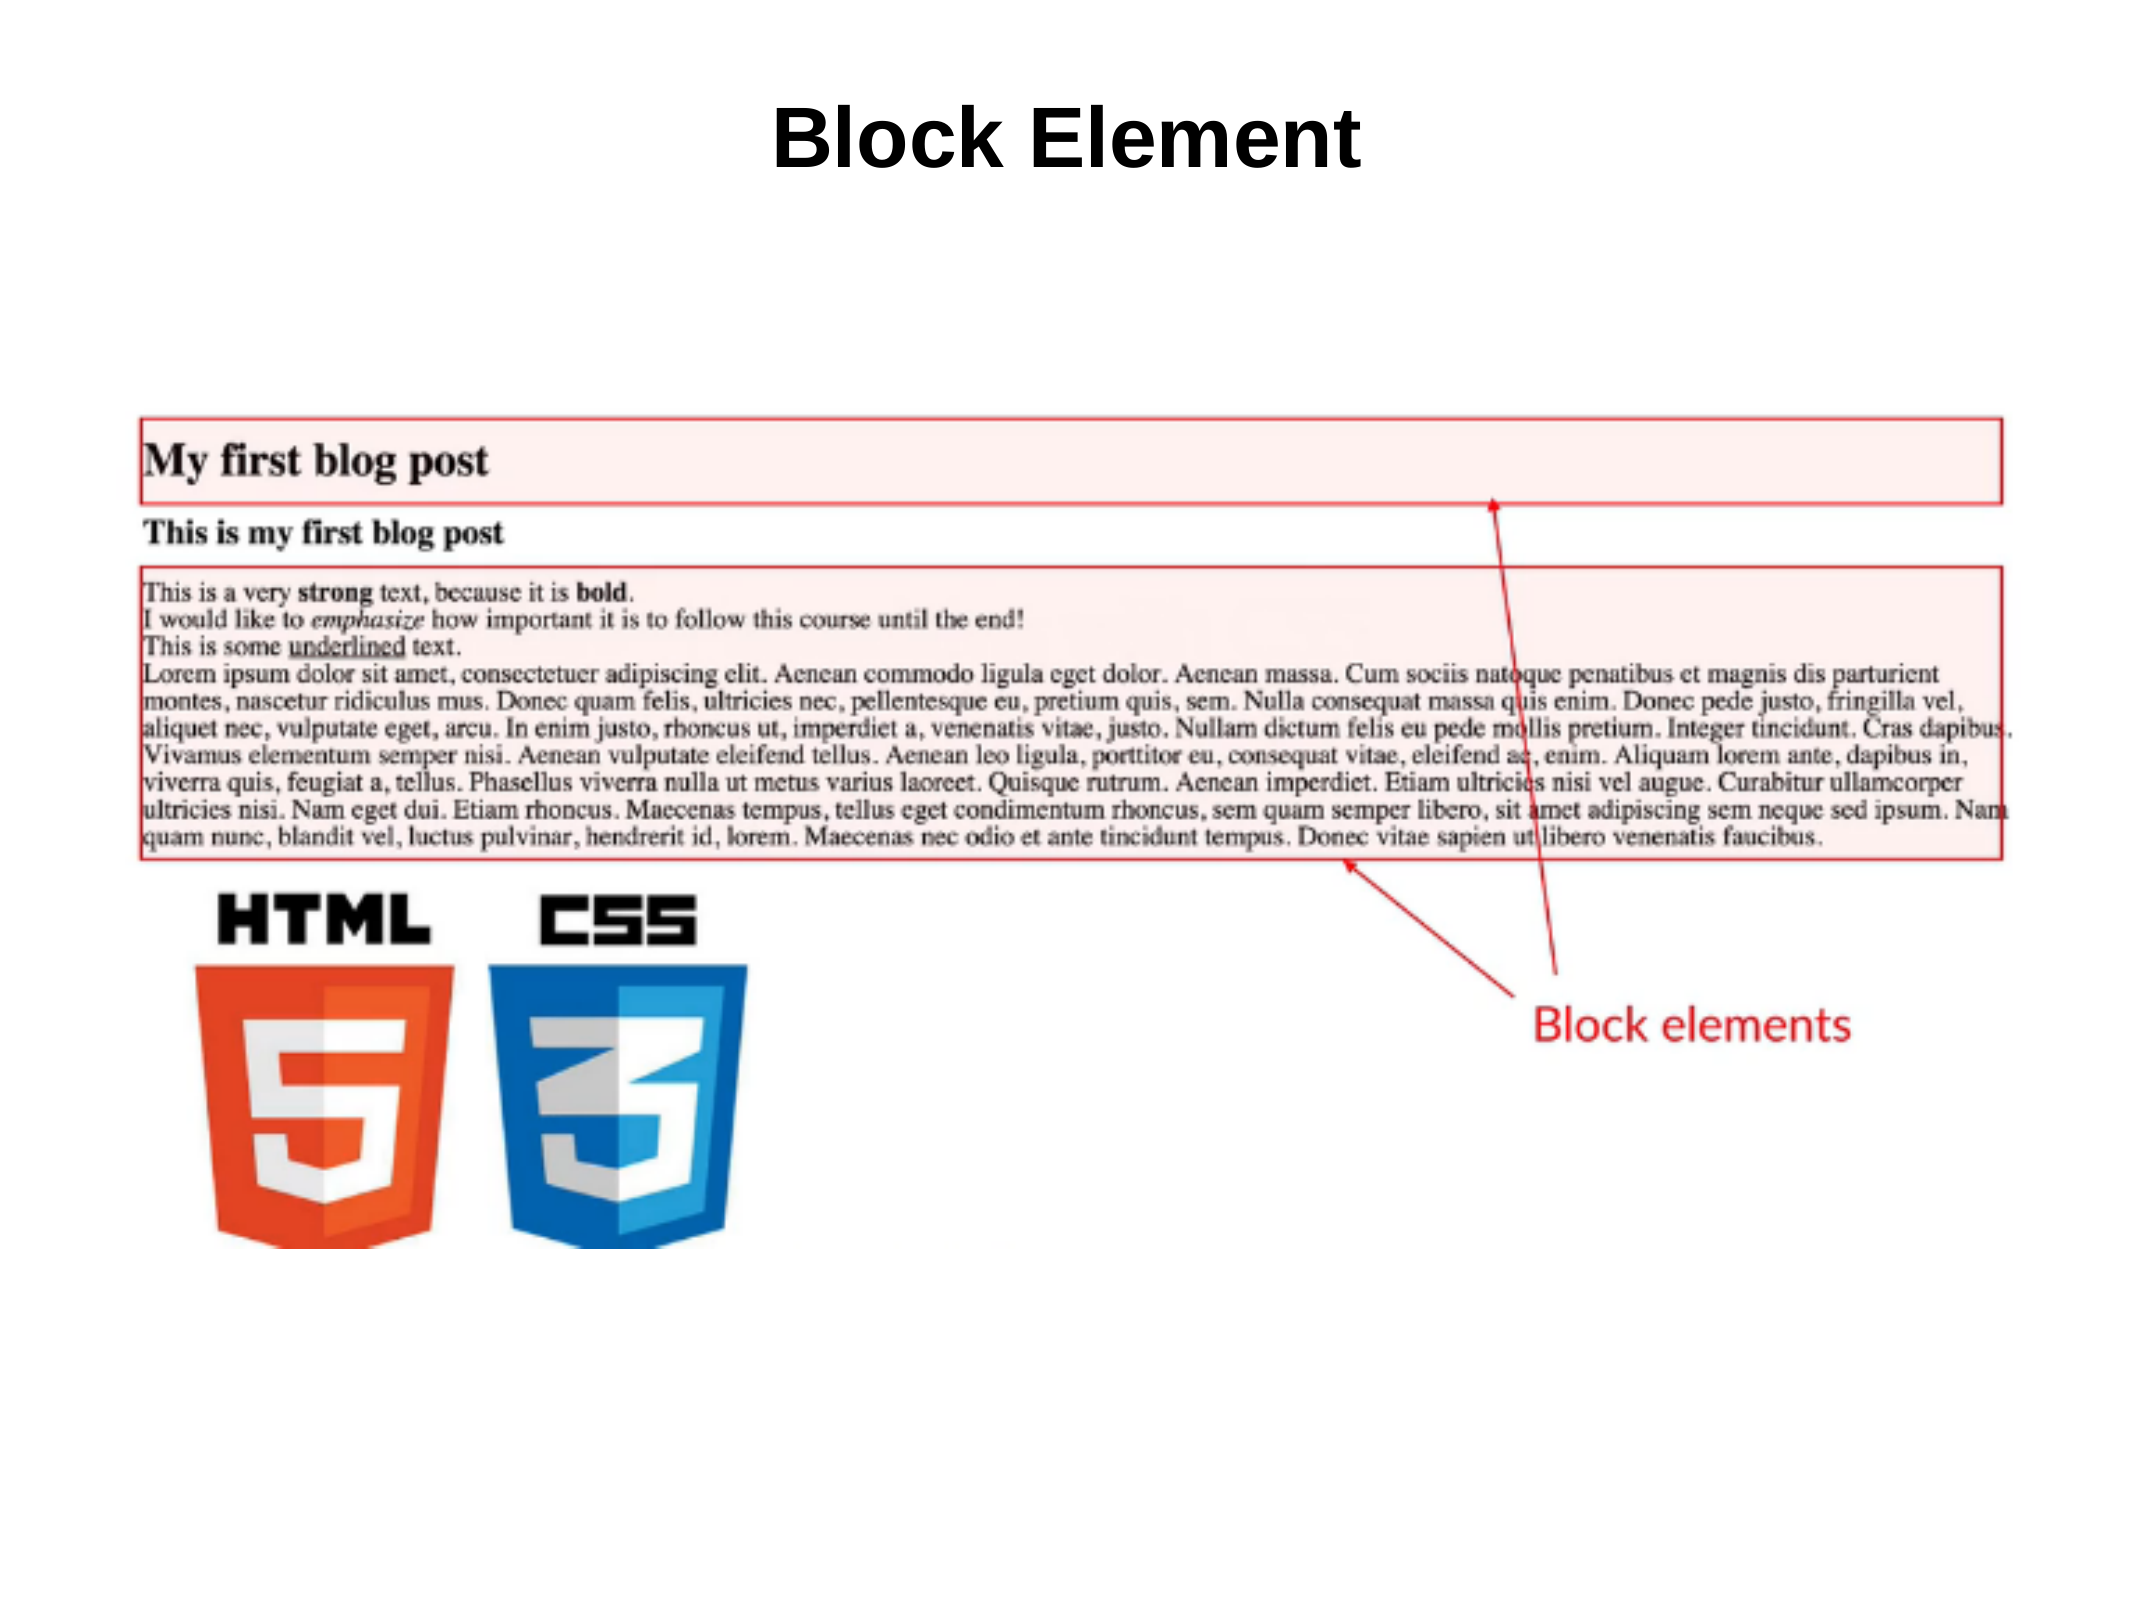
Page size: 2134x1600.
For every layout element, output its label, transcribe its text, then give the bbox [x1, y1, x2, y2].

picture [102, 390, 2032, 1249]
title Block Element [155, 72, 1978, 194]
